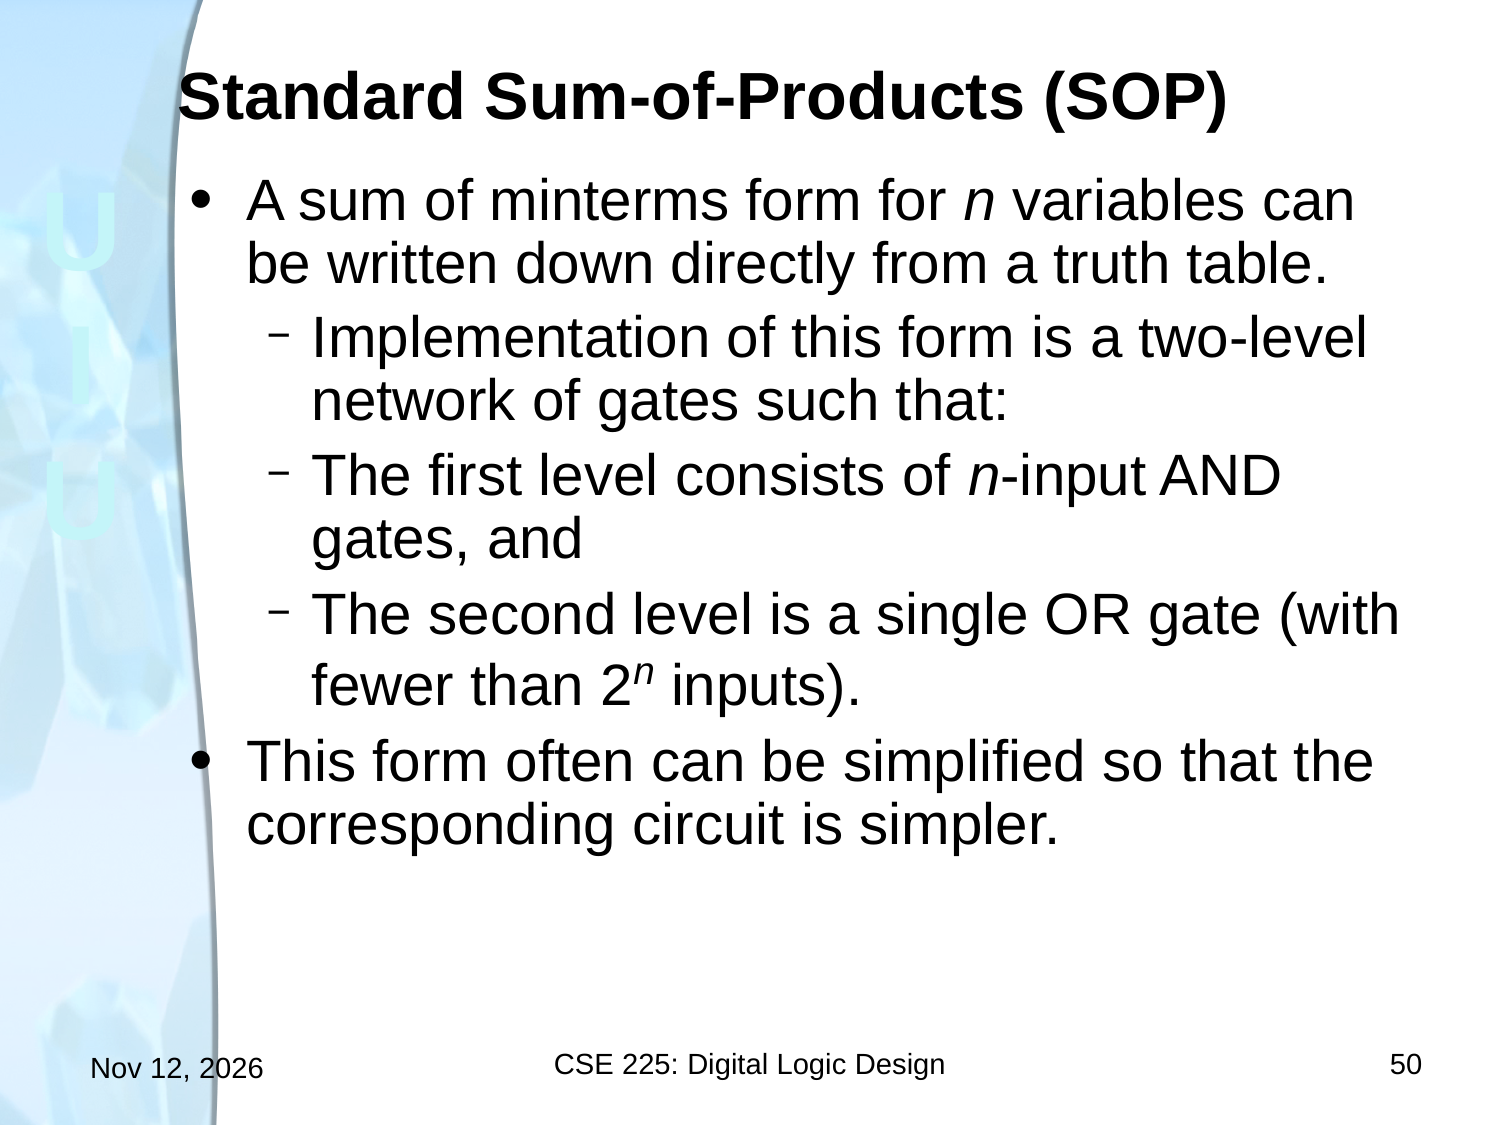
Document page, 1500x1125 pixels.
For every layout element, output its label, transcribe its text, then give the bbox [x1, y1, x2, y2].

list A sum of minterms form for n variables can be written down directly from a truth table. Implementation of this form is a two-level network of gates such that: The first level consists of n-input AND gates, and The second level is a single OR gate (with fewer than 2n inputs). This form often can be simplified so that the corresponding circuit is simpler. [174, 162, 1450, 988]
slide_number 50 [1087, 1037, 1438, 1116]
picture [0, 0, 1500, 1125]
title Standard Sum-of-Products (SOP) [162, 45, 1500, 213]
slide_number 30-Sep-13 [75, 1041, 425, 1121]
footer CSE 225: Digital Logic Design [450, 1037, 1050, 1116]
